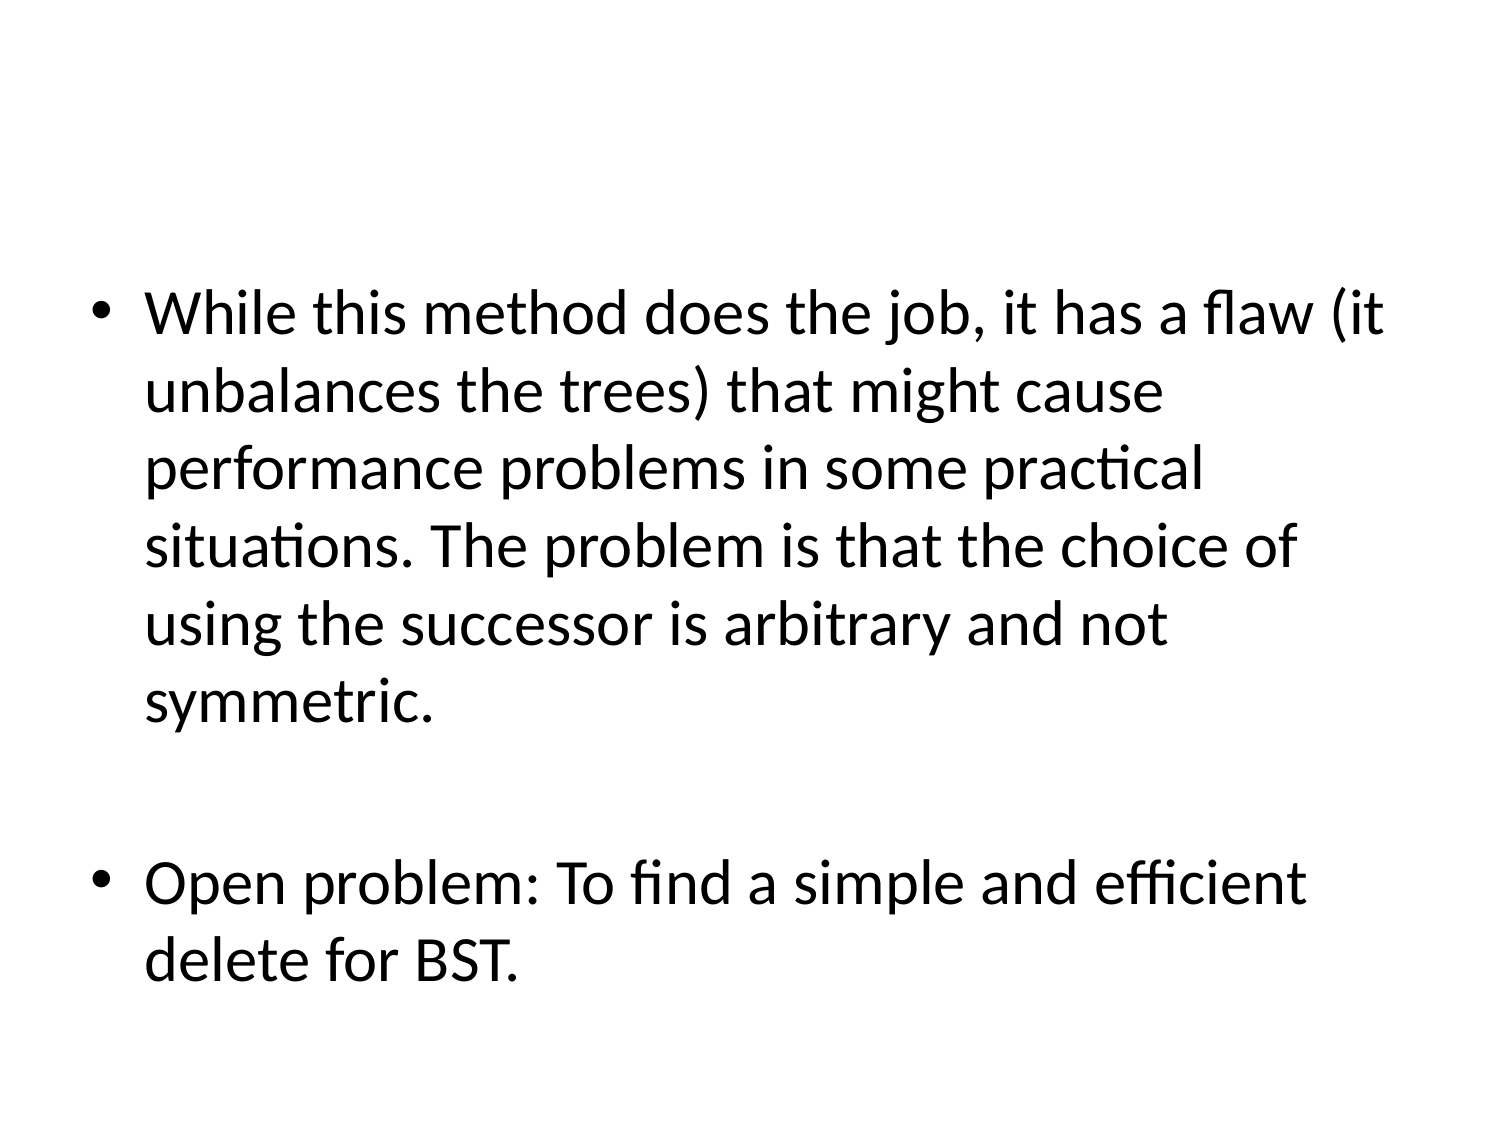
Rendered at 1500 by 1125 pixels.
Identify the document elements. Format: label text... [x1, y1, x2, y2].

list While this method does the job, it has a flaw (it unbalances the trees) that might cause performance problems in some practical situations. The problem is that the choice of using the successor is arbitrary and not symmetric. Open problem: To find a simple and efficient delete for BST. [75, 262, 1425, 1005]
